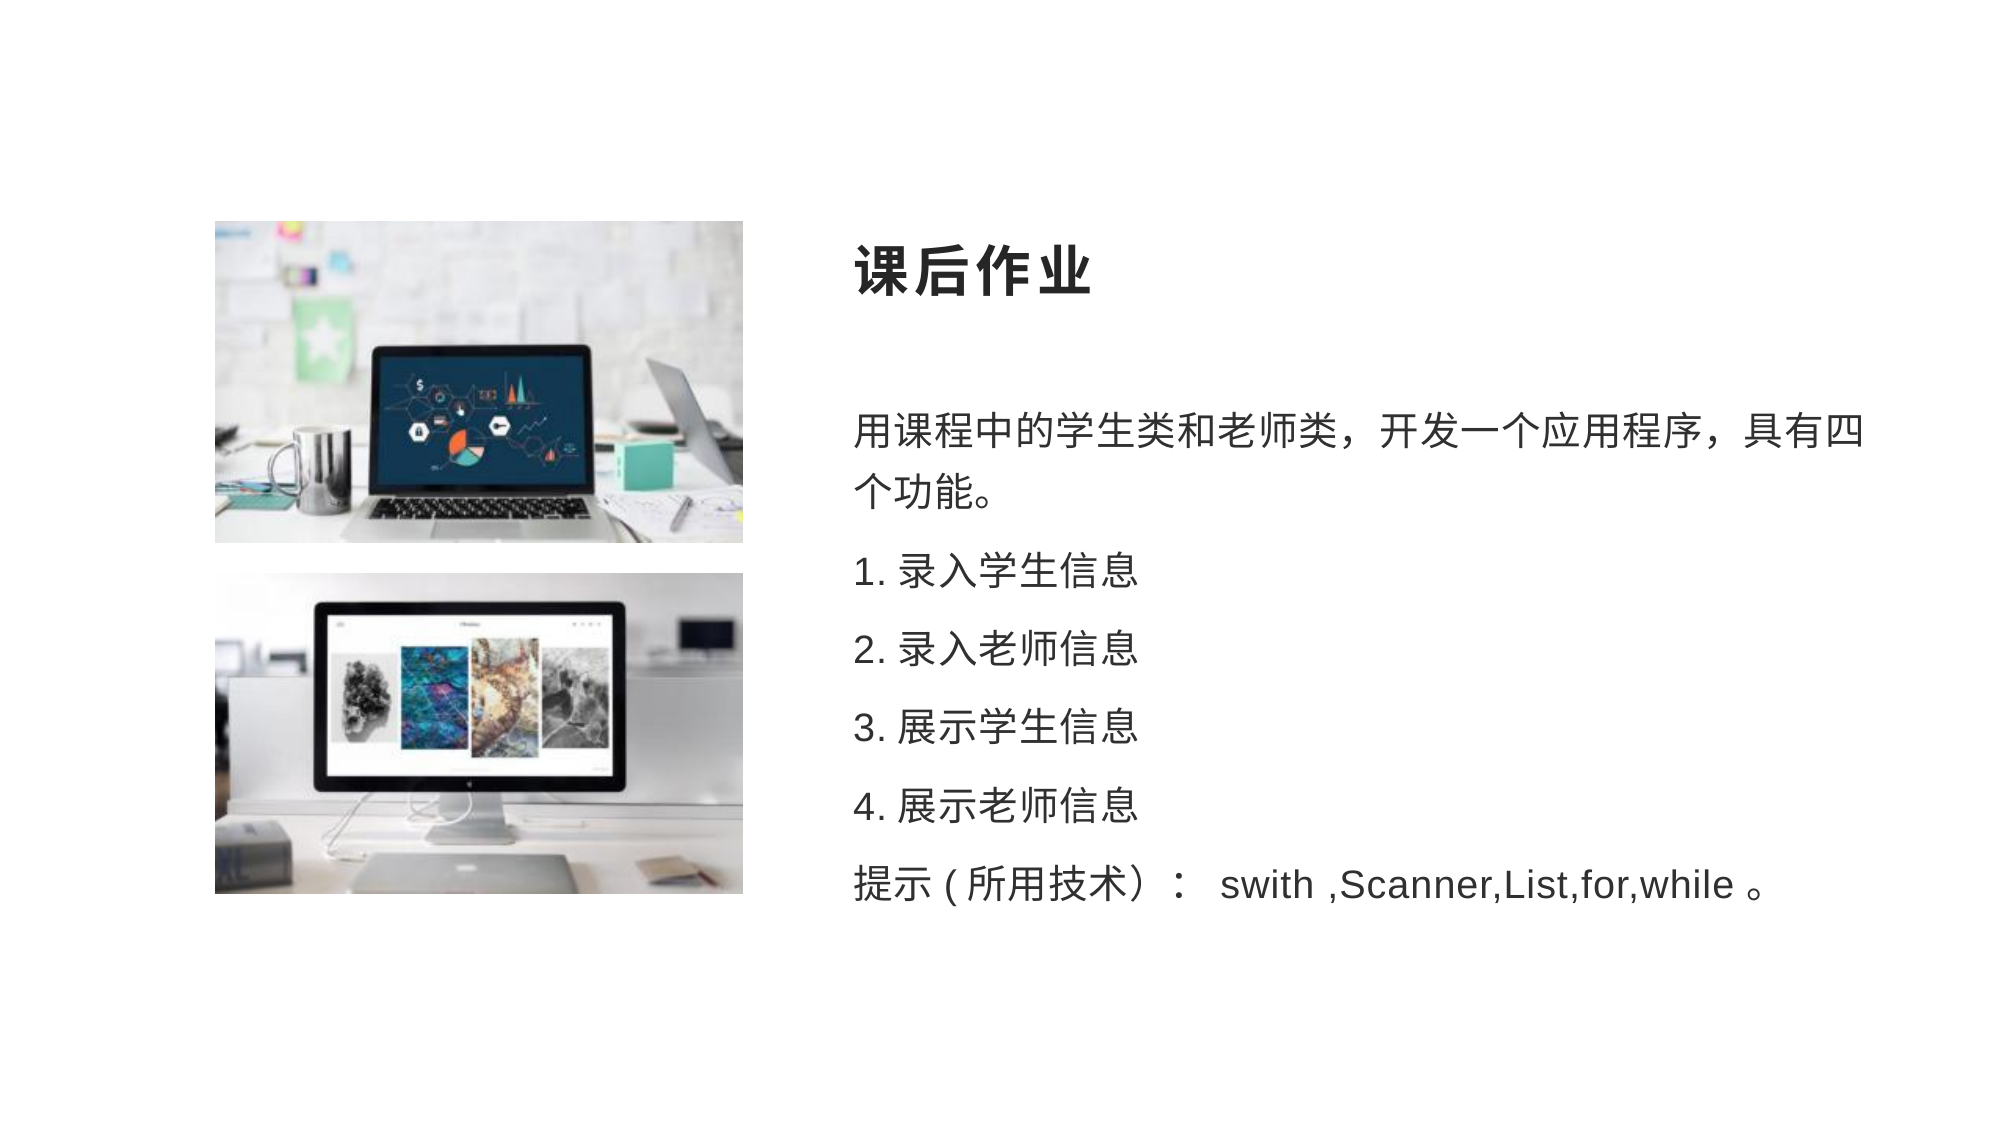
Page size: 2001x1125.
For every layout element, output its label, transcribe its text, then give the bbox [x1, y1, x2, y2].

text_box 用课程中的学生类和老师类，开发一个应用程序，具有四个功能。 1.录入学生信息 2.录入老师信息 3.展示学生信息 4.展示老师信息 提示(所用技术）：swith ,Scanner,List,for,while。 [841, 385, 1897, 937]
text_box 课后作业 [841, 221, 1831, 315]
picture [215, 221, 743, 543]
picture [215, 573, 743, 894]
